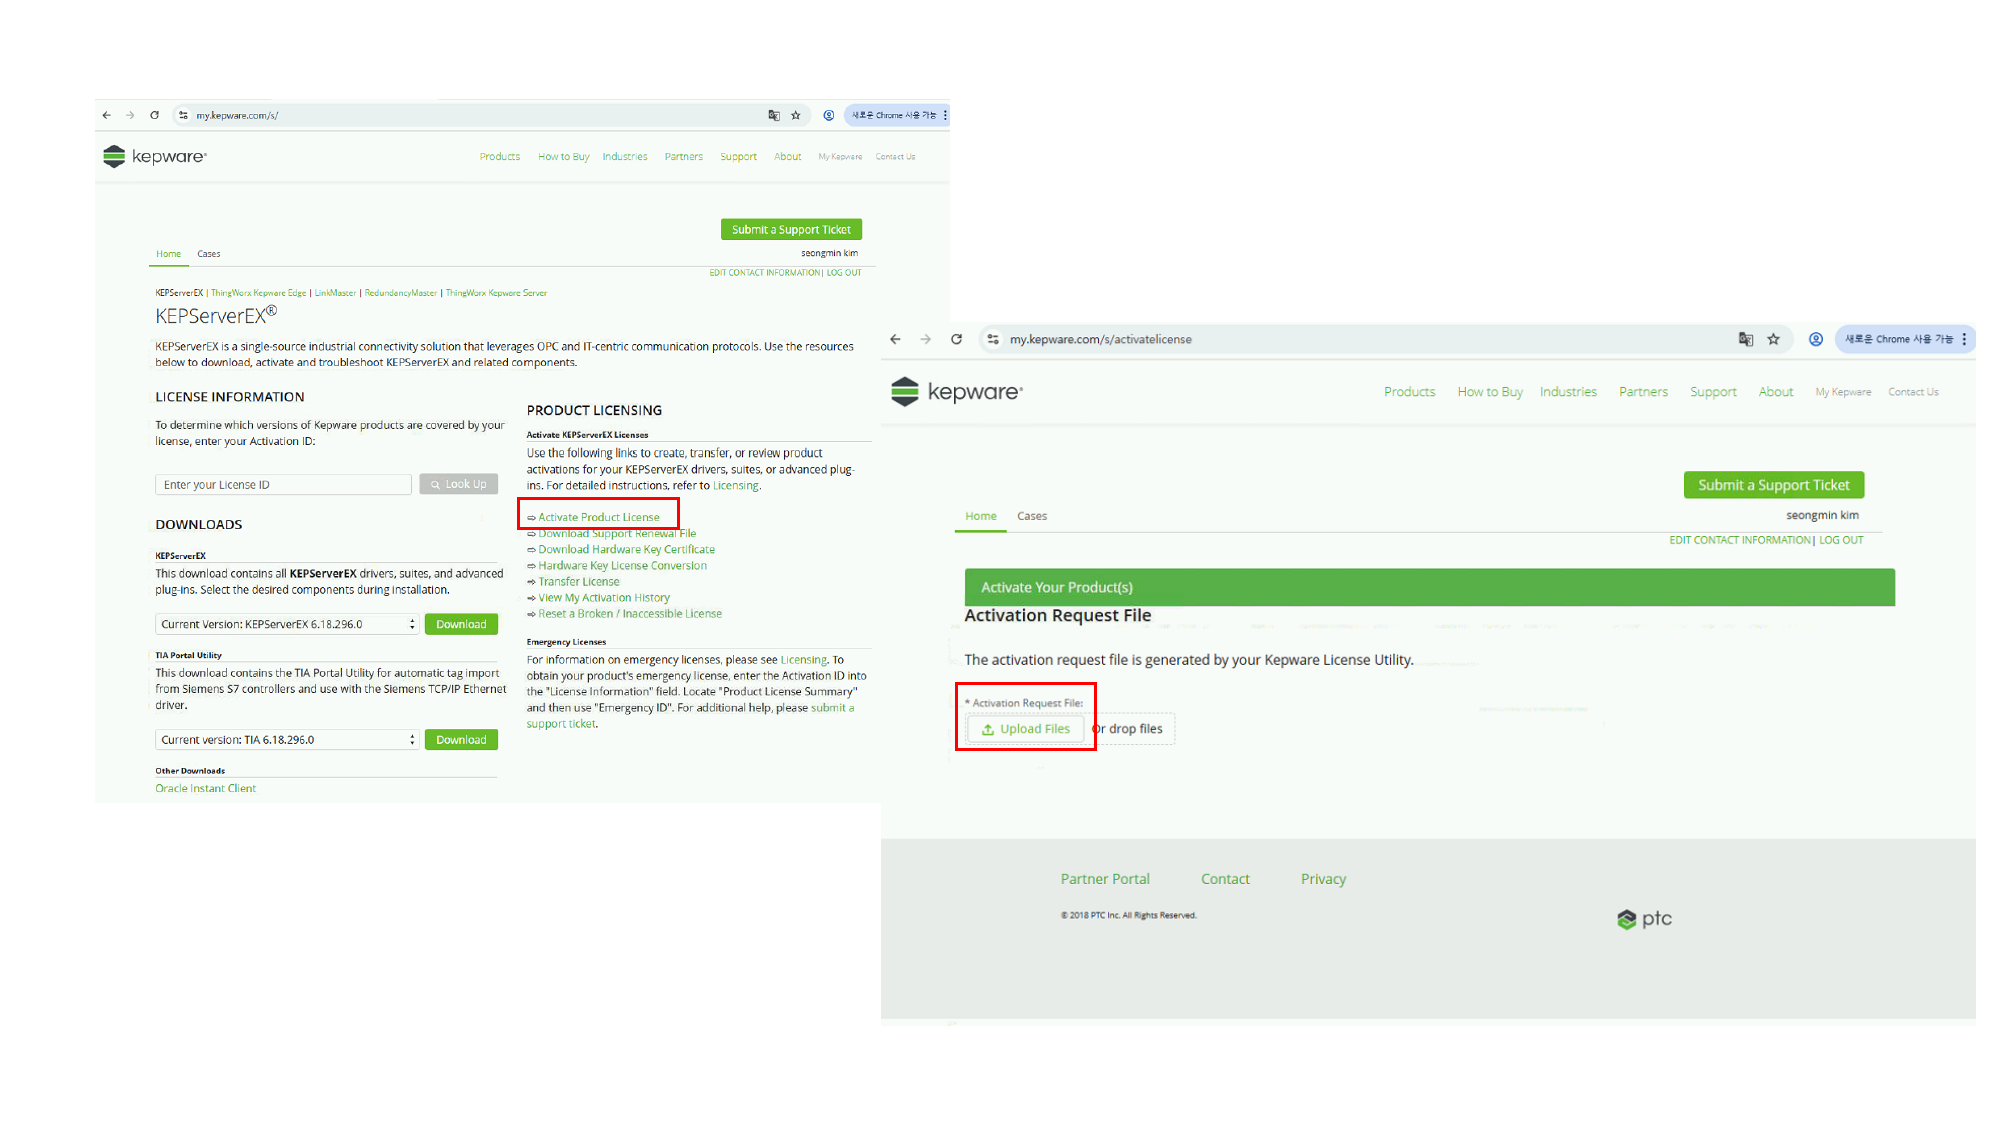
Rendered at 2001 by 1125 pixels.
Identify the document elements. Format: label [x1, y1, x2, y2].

picture [95, 99, 1976, 1026]
